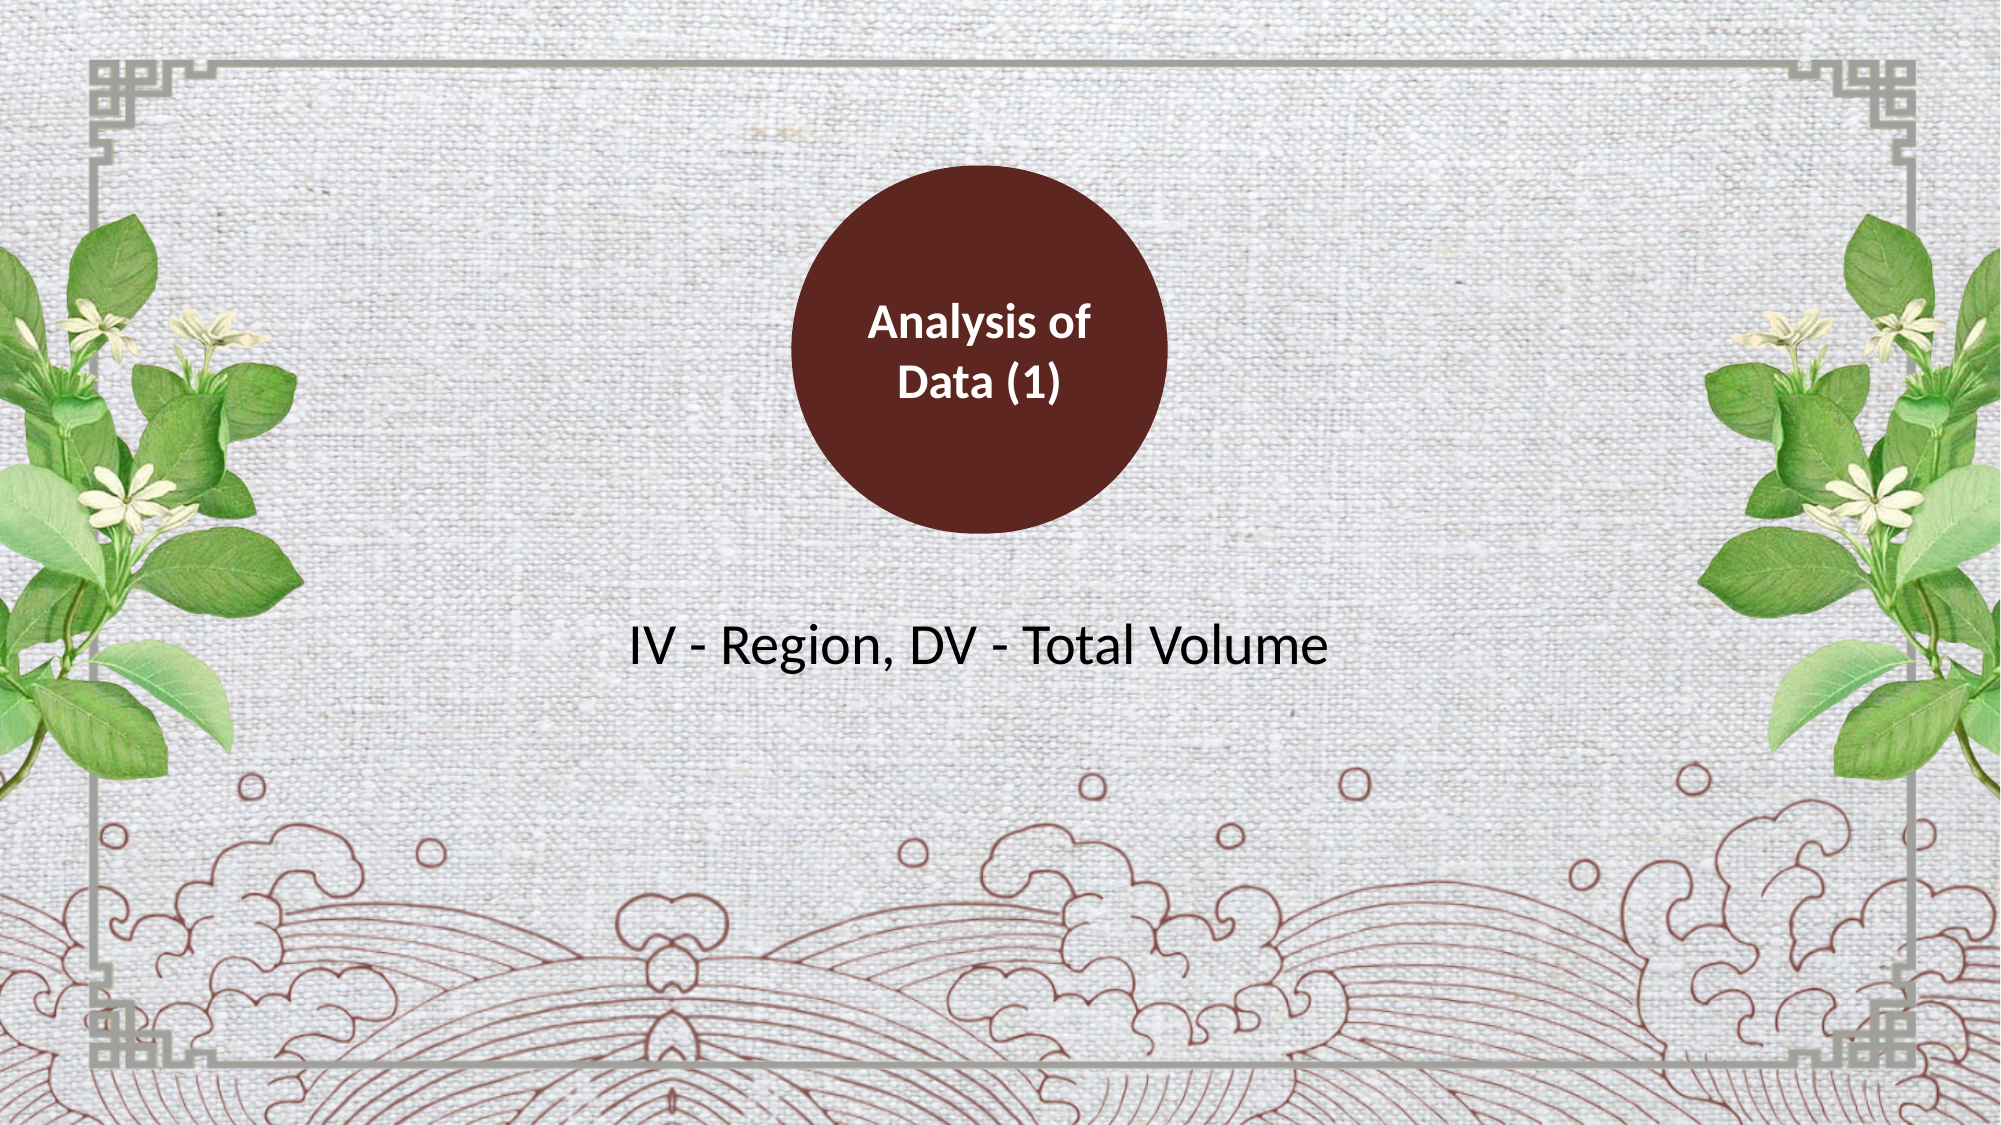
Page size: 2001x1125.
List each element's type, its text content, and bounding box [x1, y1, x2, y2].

text_box Analysis of Data (1) [807, 281, 1152, 417]
picture [0, 0, 2001, 1125]
text_box IV - Region, DV - Total Volume [535, 598, 1424, 684]
text_box [790, 164, 1169, 535]
